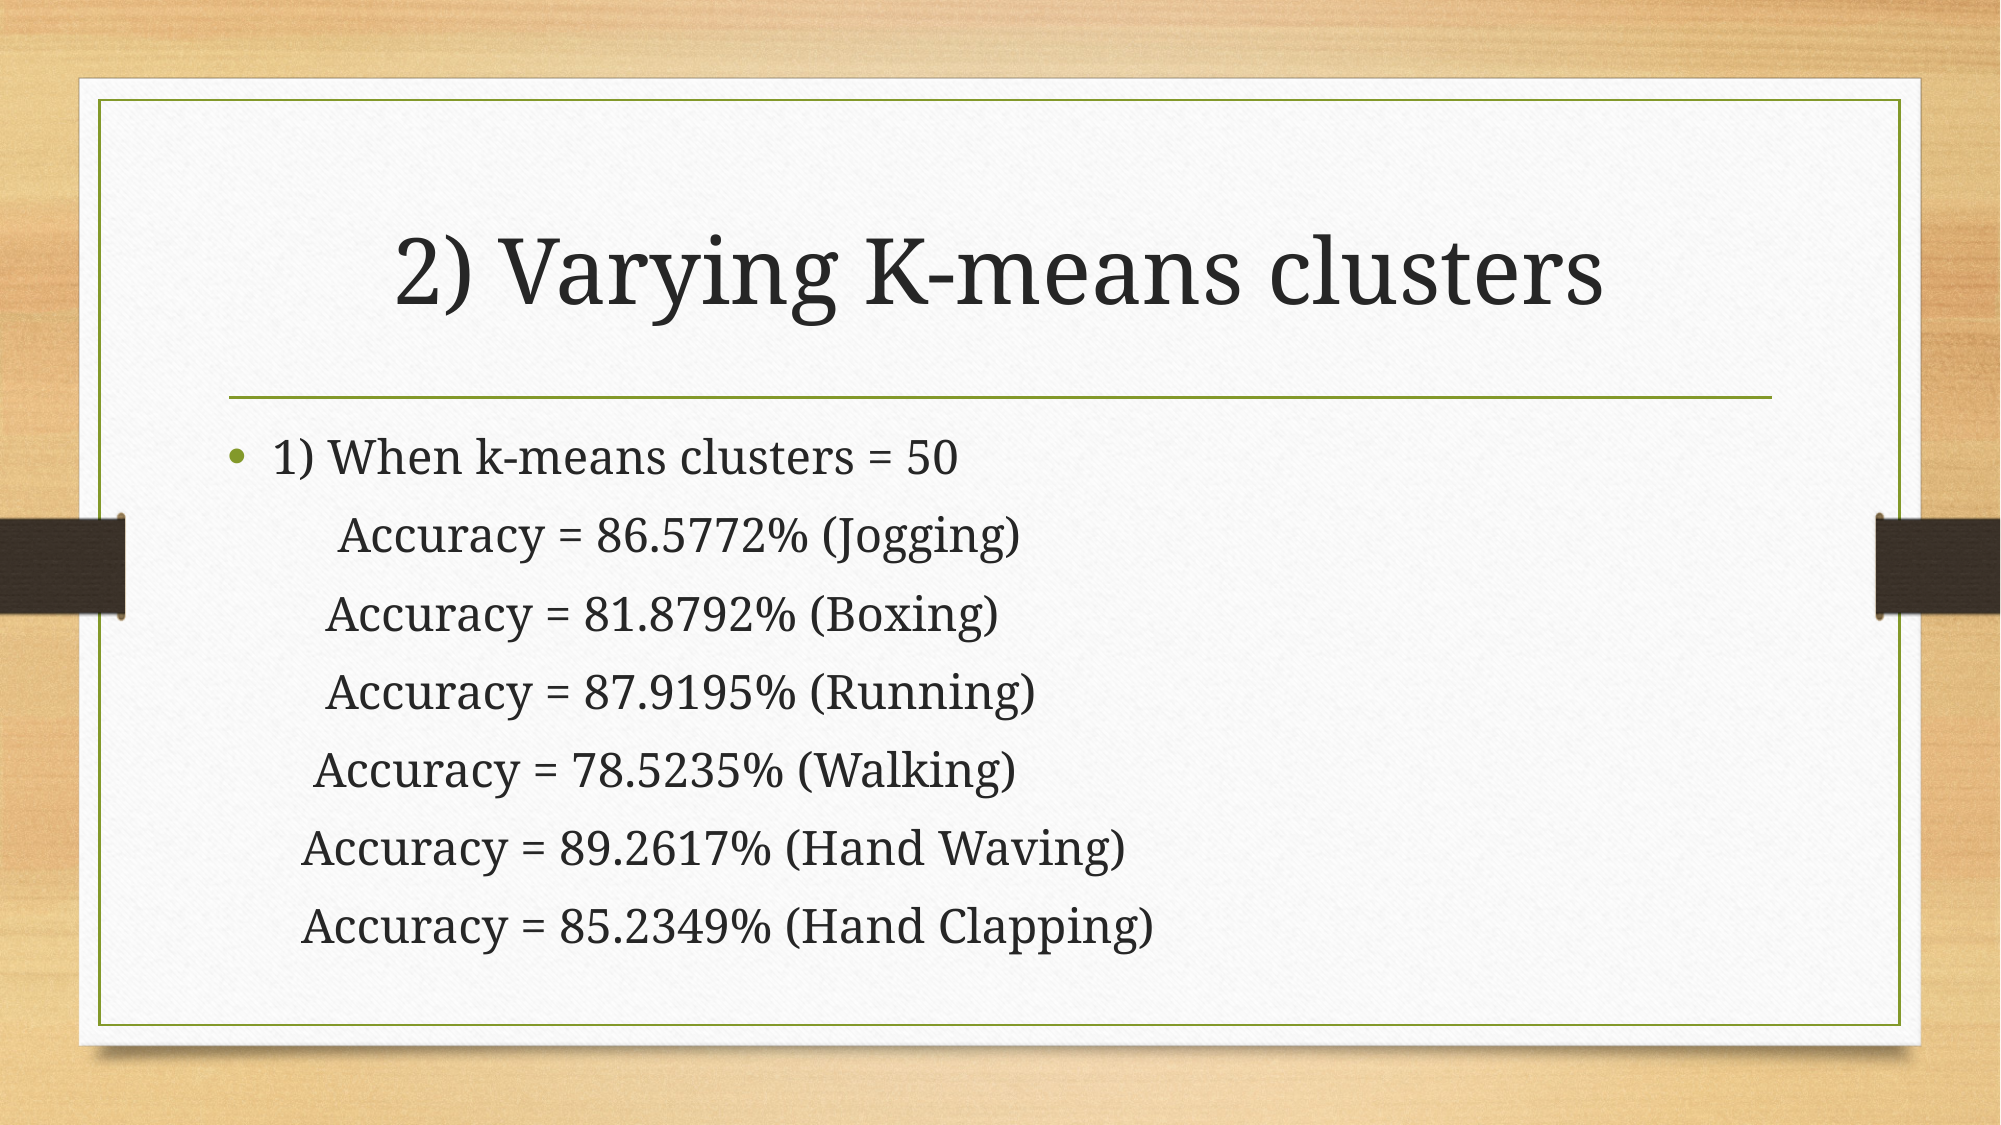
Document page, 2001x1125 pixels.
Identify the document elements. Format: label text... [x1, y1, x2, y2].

picture [0, 0, 2001, 1125]
title 2) Varying K-means clusters [212, 161, 1788, 375]
list 1) When k-means clusters = 50 Accuracy = 86.5772% (Jogging) Accuracy = 81.8792% (Boxing) Accuracy = 87.9195% (Running) Accuracy = 78.5235% (Walking) Accuracy = 89.2617% (Hand Waving) Accuracy = 85.2349% (Hand Clapping) [212, 419, 1788, 964]
